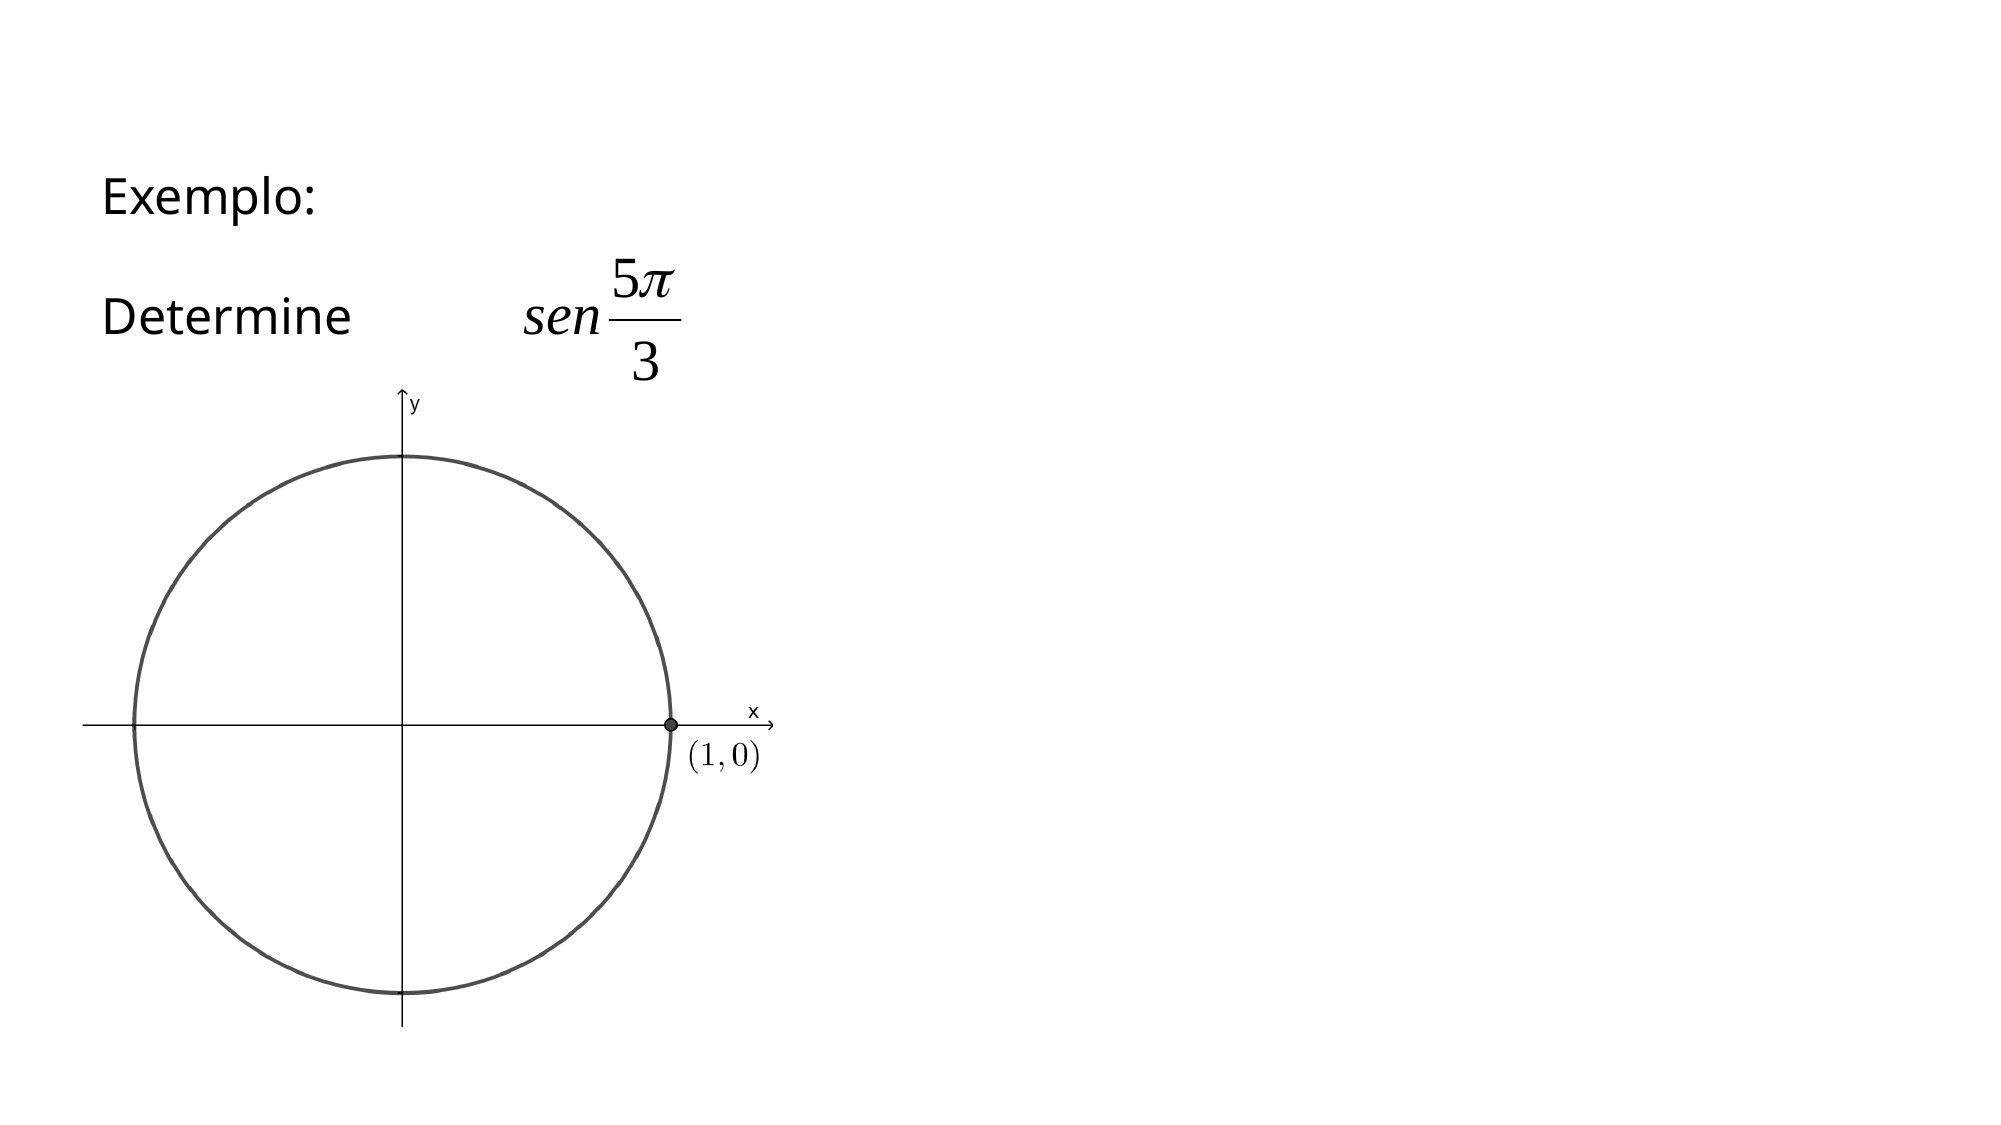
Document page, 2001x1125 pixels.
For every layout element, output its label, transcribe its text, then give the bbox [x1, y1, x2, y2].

picture [82, 387, 774, 1027]
text_box Exemplo: Determine [86, 157, 368, 387]
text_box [515, 240, 722, 393]
